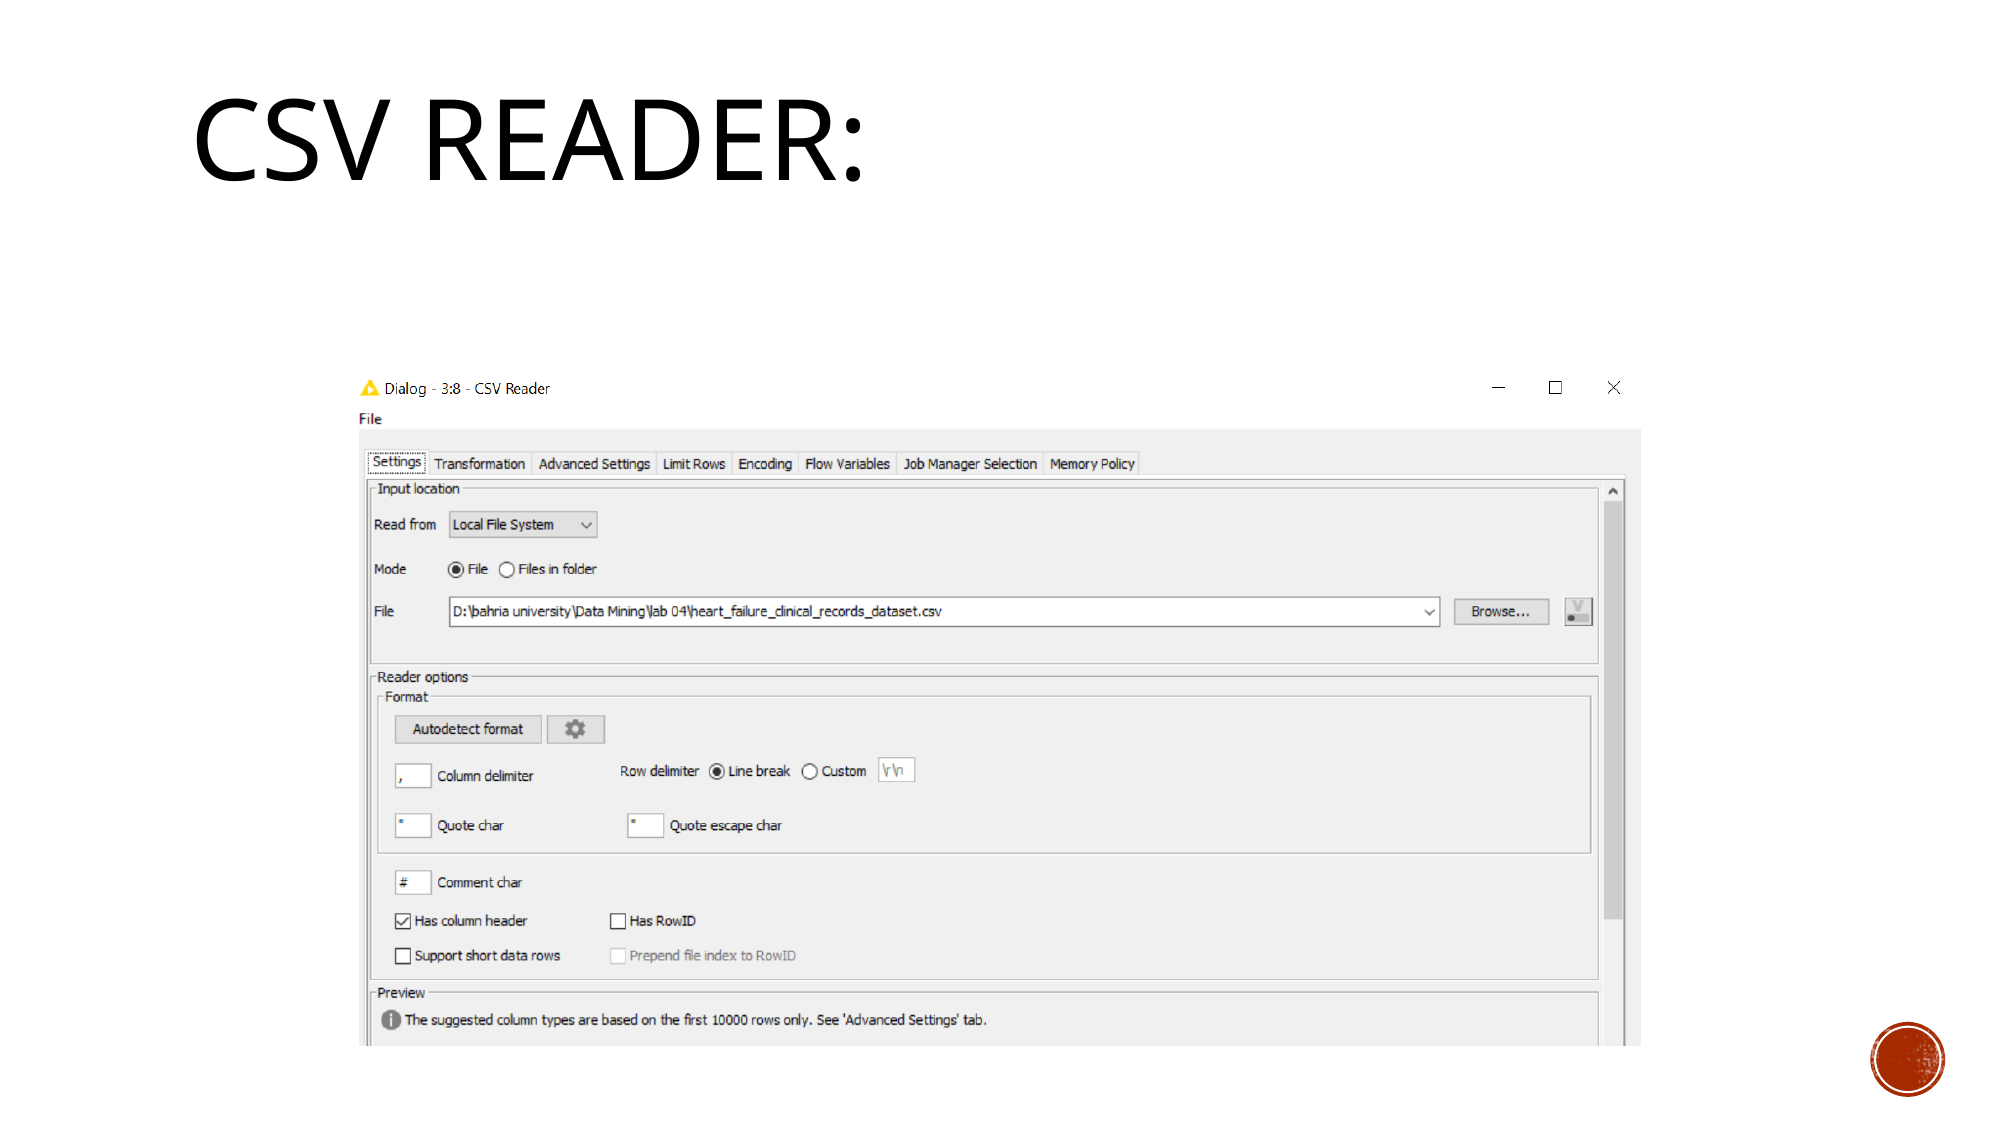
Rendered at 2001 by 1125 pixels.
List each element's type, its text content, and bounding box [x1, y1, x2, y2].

title Csv reader: [175, 79, 1826, 344]
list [362, 384, 1638, 1043]
